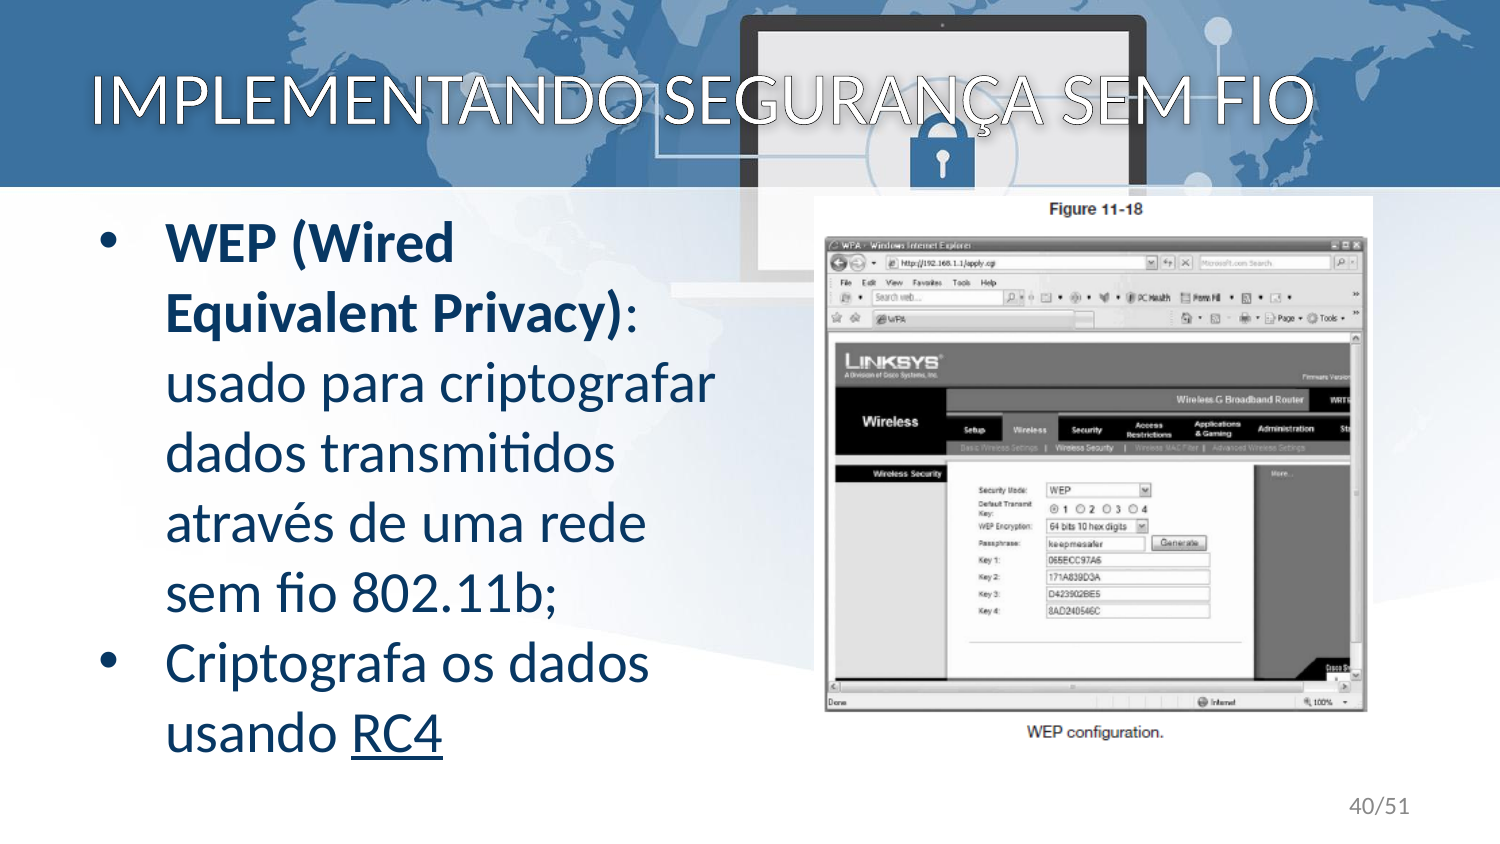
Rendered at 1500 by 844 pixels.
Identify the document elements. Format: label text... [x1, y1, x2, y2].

picture [0, 0, 1500, 844]
slide_number 40/51 [1074, 782, 1425, 827]
list WEP (Wired Equivalent Privacy): usado para criptografar dados transmitidos através de uma rede sem fio 802.11b; Criptografa os dados usando RC4 [75, 196, 738, 754]
title IMPLEMENTANDO SEGURANÇA SEM FIO [73, 16, 1425, 172]
